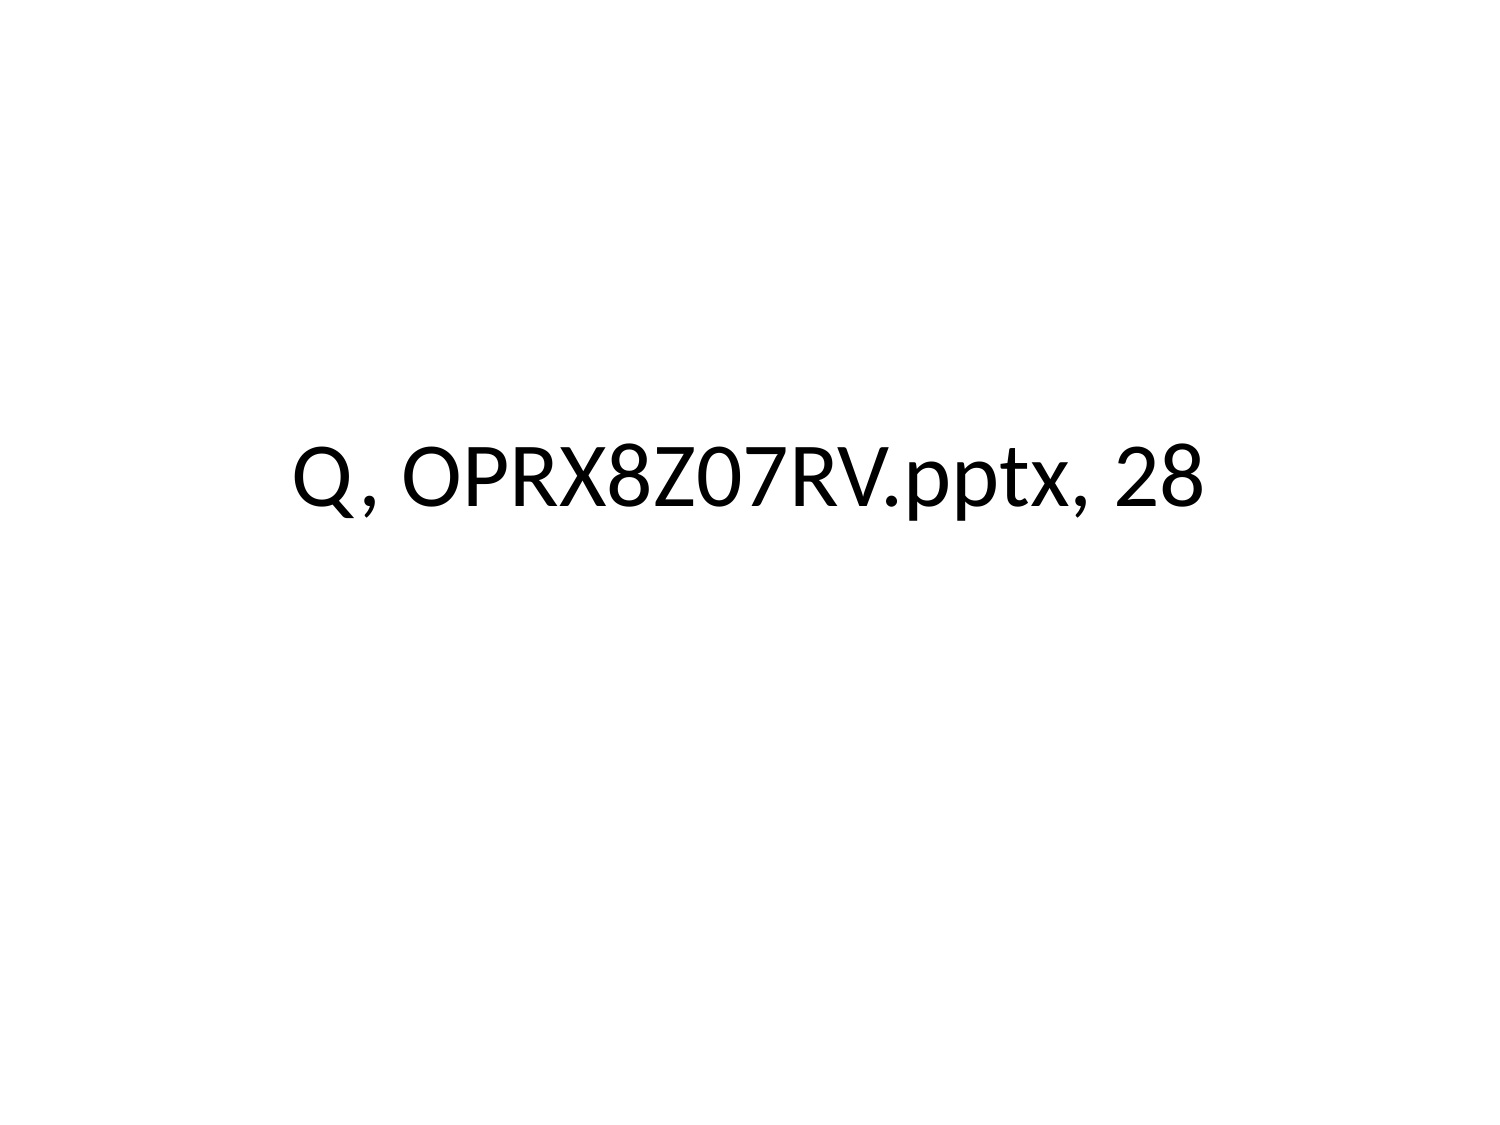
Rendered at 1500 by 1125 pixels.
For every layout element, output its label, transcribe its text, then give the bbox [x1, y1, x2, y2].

title Q, OPRX8Z07RV.pptx, 28 [112, 349, 1388, 591]
